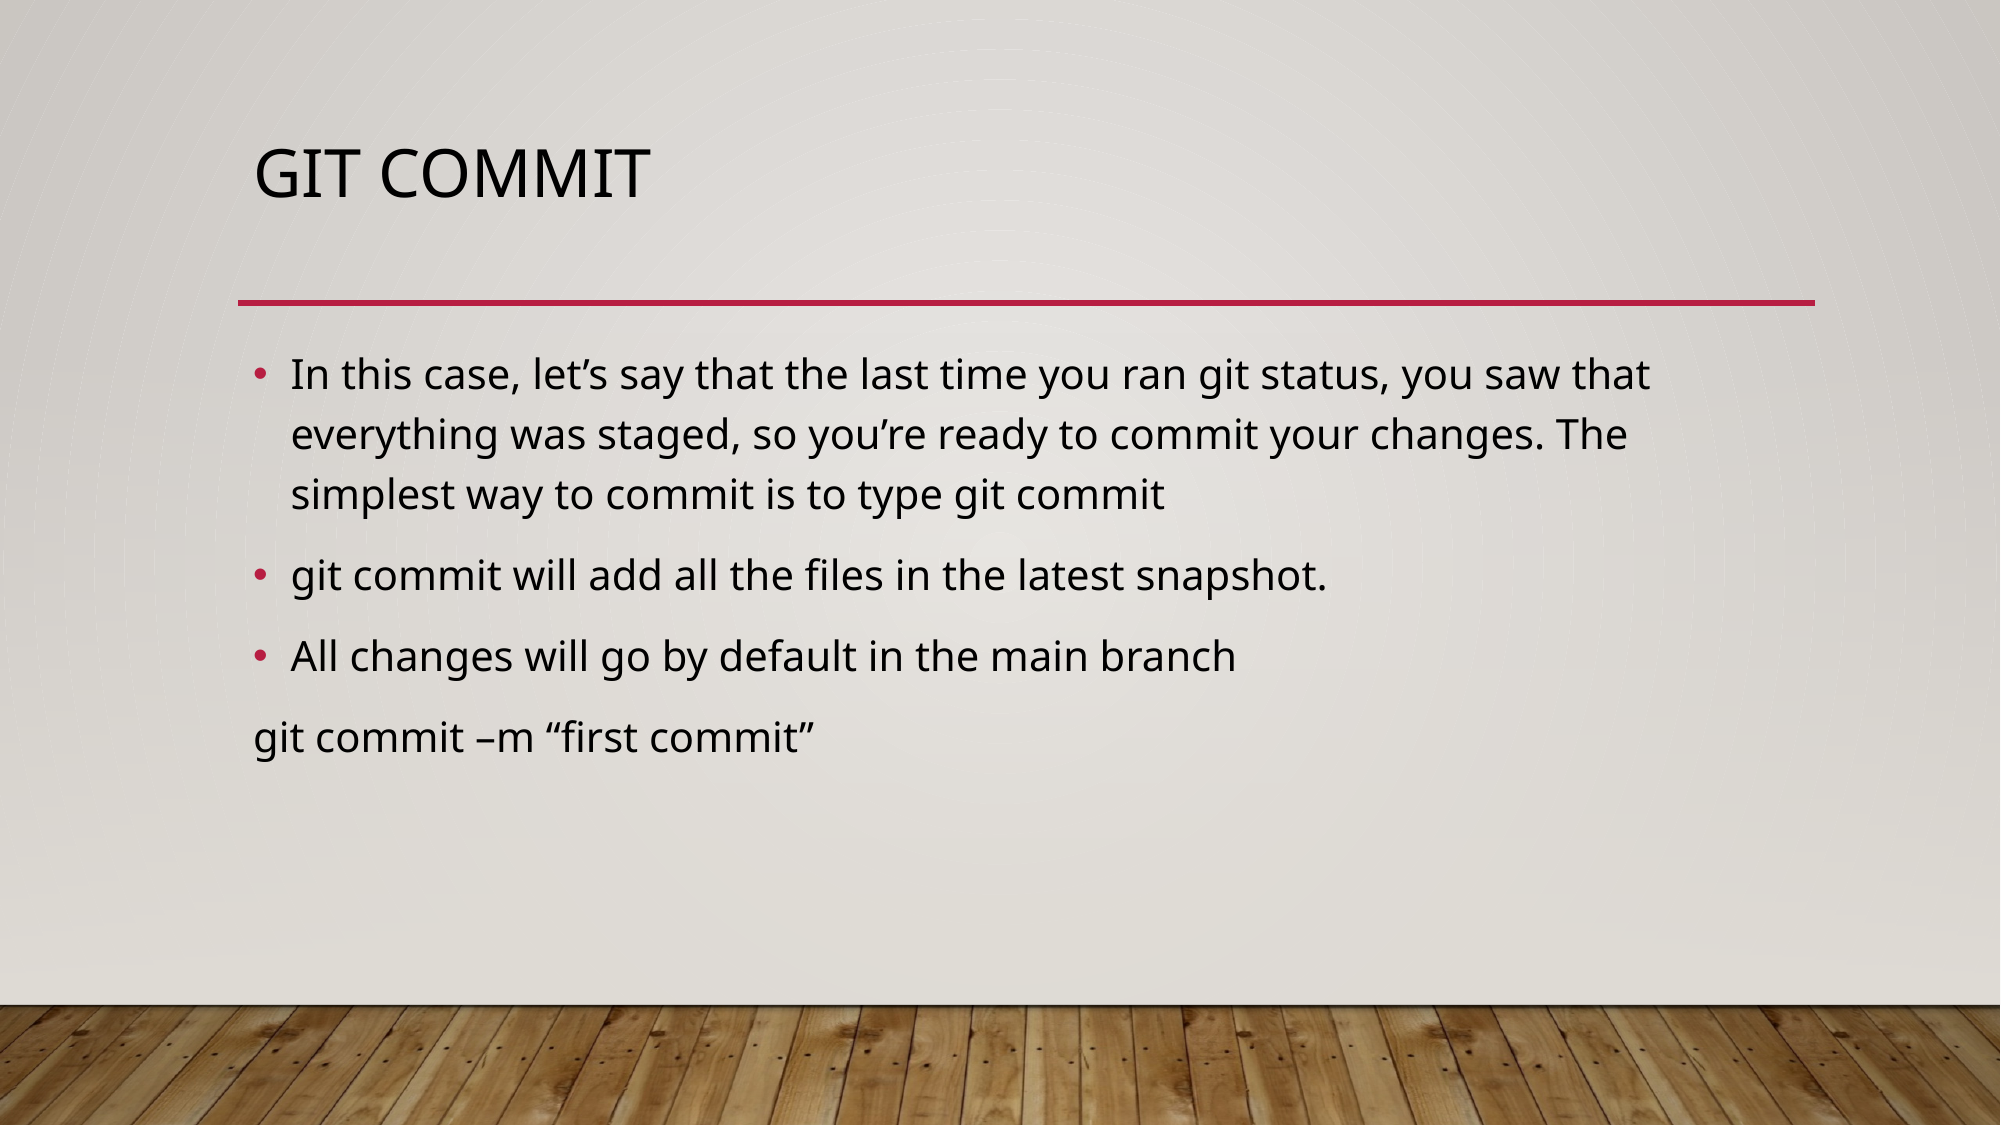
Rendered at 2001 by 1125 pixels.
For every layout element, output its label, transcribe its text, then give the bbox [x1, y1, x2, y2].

title Git commit [238, 131, 1814, 305]
list In this case, let’s say that the last time you ran git status, you saw that everything was staged, so you’re ready to commit your changes. The simplest way to commit is to type git commit git commit will add all the files in the latest snapshot. All changes will go by default in the main branch git commit –m “first commit” [238, 330, 1814, 897]
picture [0, 1005, 2000, 1125]
